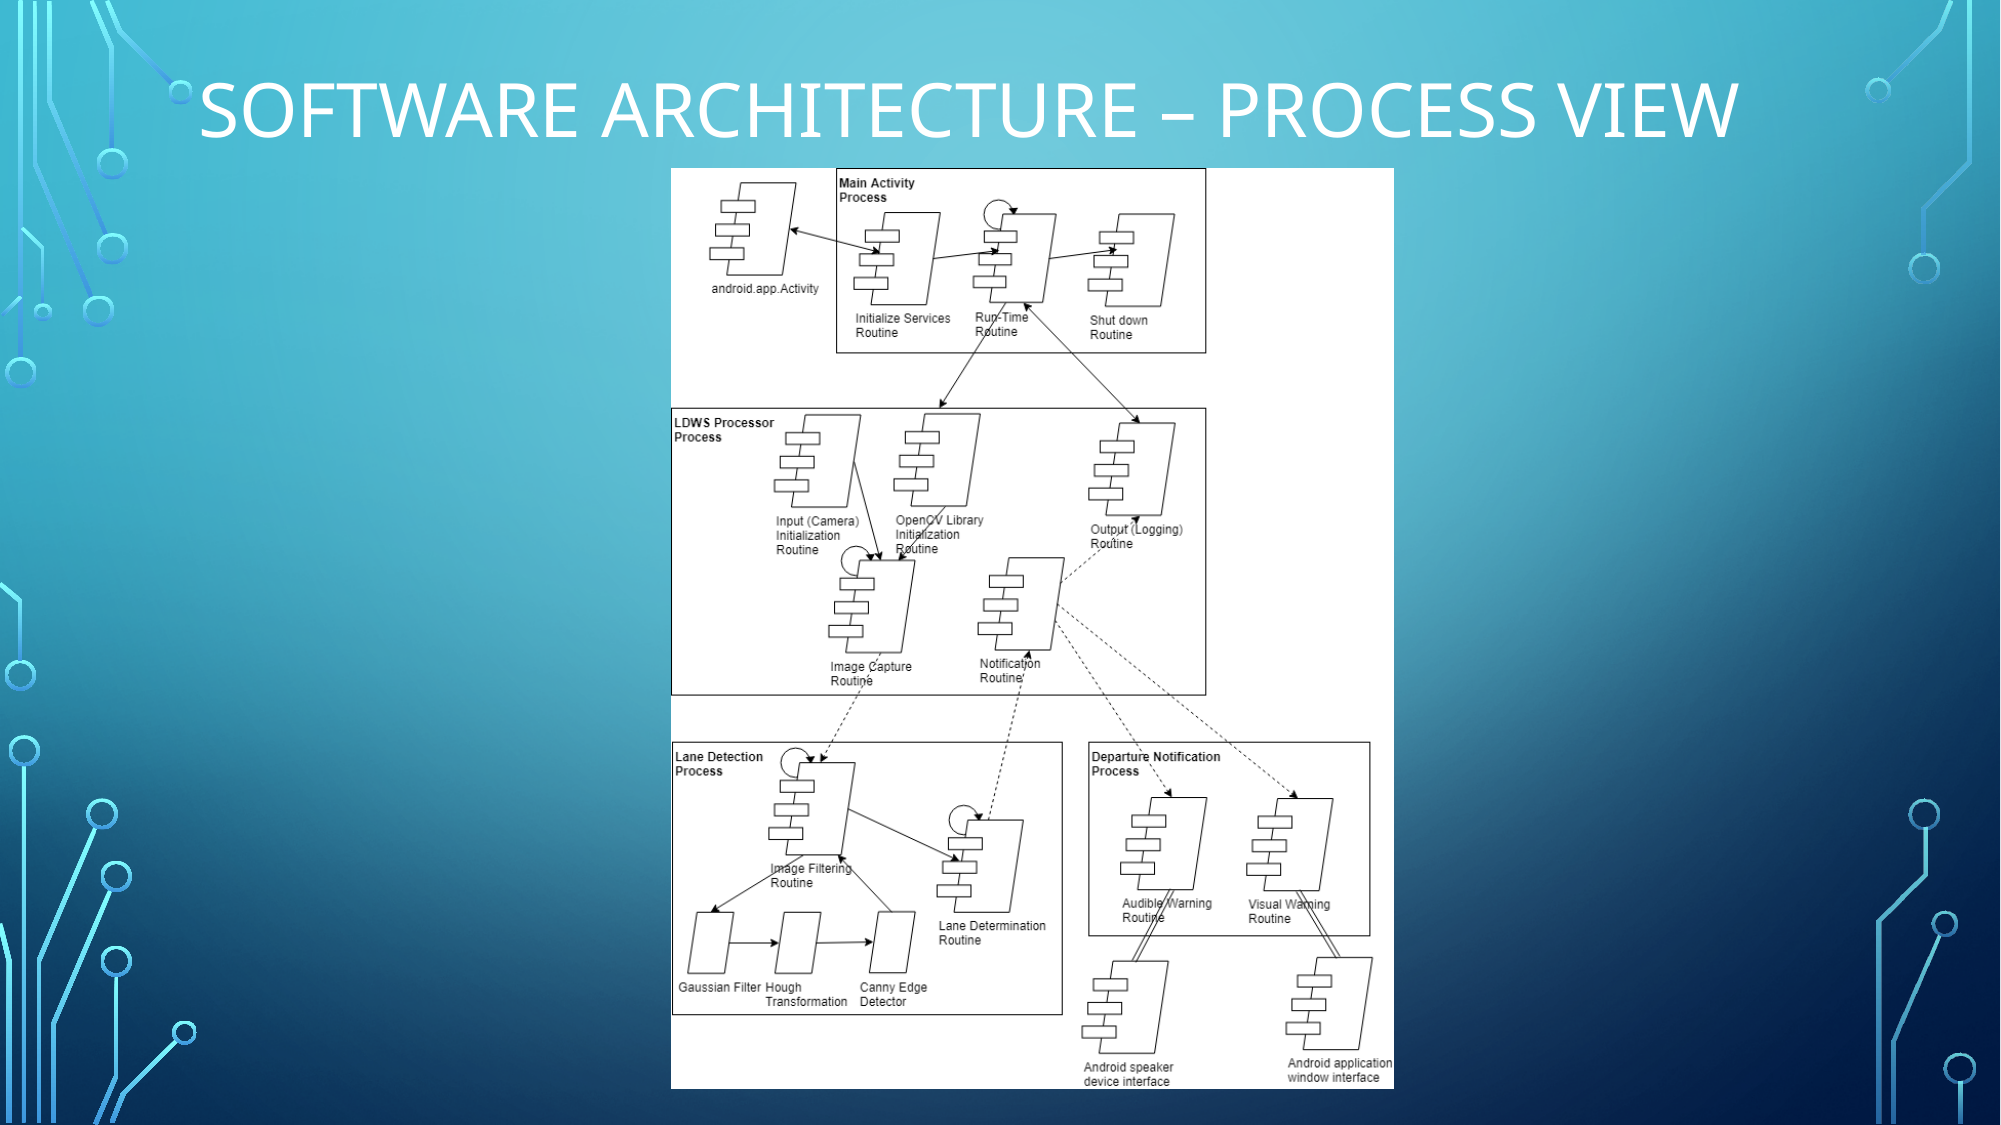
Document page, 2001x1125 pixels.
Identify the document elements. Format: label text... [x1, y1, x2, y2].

title Software Architecture – process view [183, 31, 1809, 196]
picture [671, 168, 1394, 1090]
